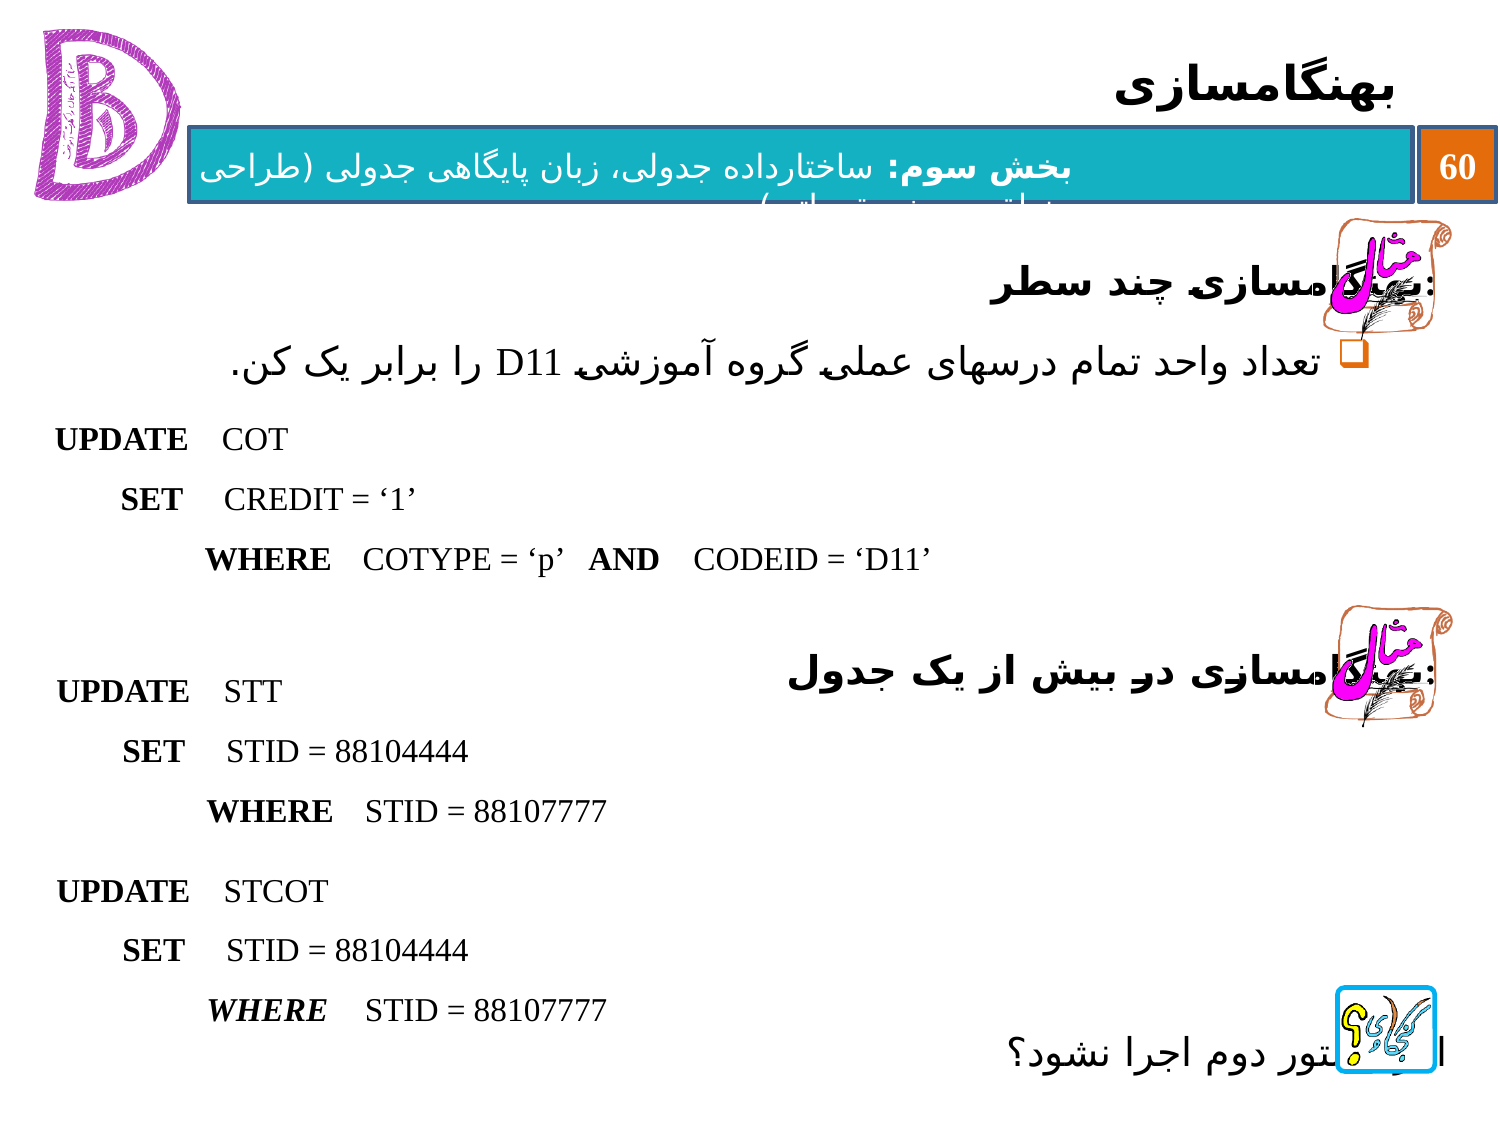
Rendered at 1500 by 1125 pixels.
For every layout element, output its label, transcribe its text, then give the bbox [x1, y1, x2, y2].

list بهنگام‏سازی چند سطر: تعداد واحد تمام درس‏های عملی گروه آموزشی D11 را برابر یک کن. بهنگام‏سازی در بیش از یک جدول: اگر دستور دوم اجرا نشود؟ [37, 224, 1463, 1088]
picture [1341, 991, 1432, 1068]
picture [12, 21, 202, 212]
title بهنگام‏سازی [237, 37, 1413, 125]
picture [1312, 212, 1457, 345]
text_box UPDATE COT SET CREDIT = ‘1’ WHERE COTYPE = ‘p’ AND CODEID = ‘D11’ [35, 385, 1228, 615]
text_box UPDATE STT SET STID = 88104444 WHERE STID = 88107777 UPDATE STCOT SET STID = 88104444 WHERE STID = 88107777 [35, 635, 1090, 1053]
picture [1314, 599, 1459, 732]
